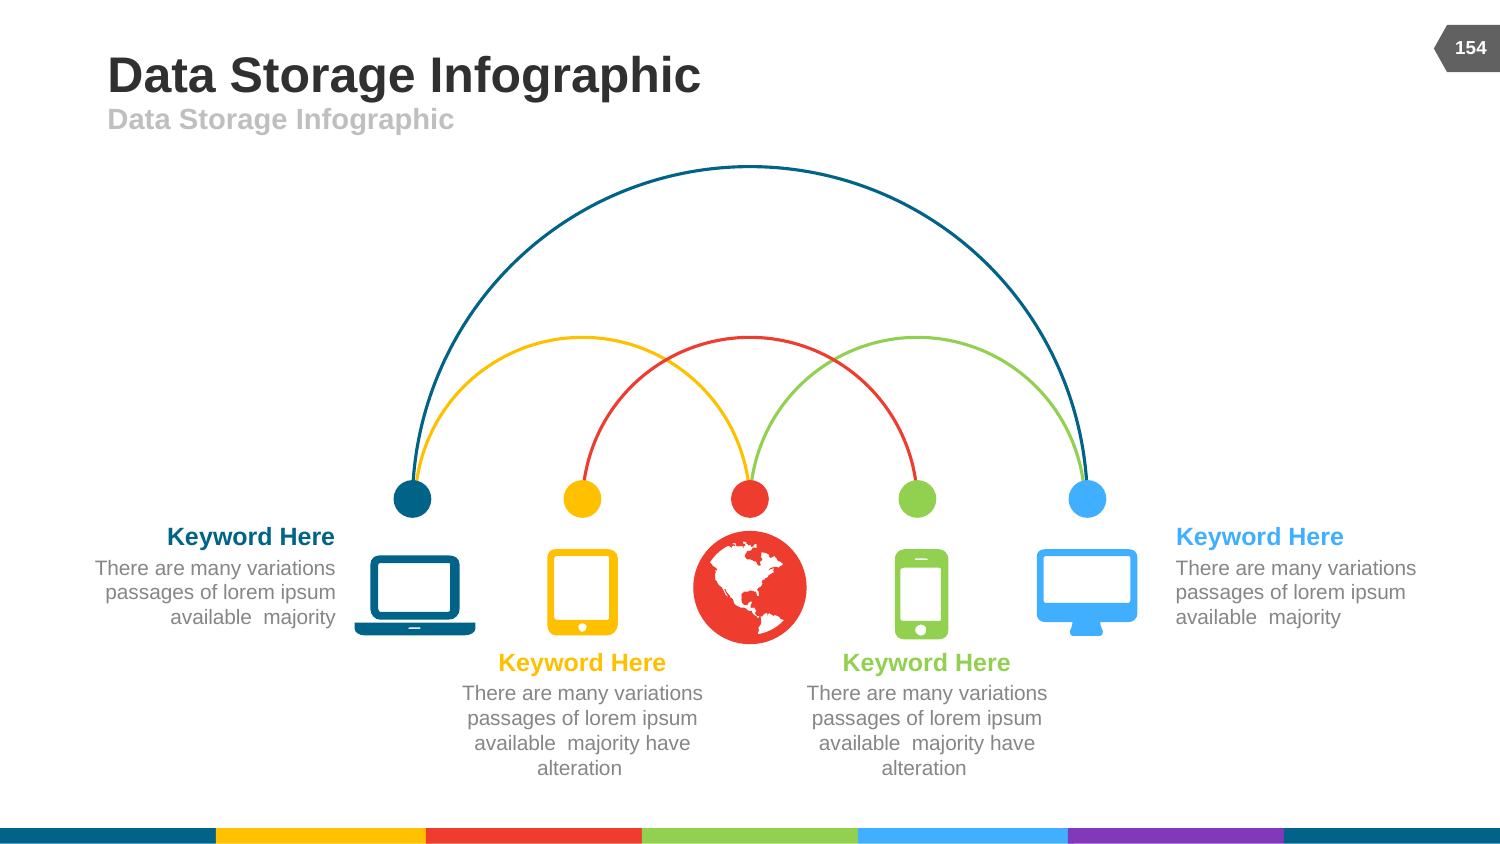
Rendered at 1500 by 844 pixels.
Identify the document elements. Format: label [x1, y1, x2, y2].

list [107, 101, 783, 135]
text_box [370, 555, 460, 620]
text_box [791, 646, 1063, 782]
slide_number [1439, 24, 1500, 70]
text_box [693, 530, 807, 645]
title [107, 43, 1033, 102]
text_box [391, 165, 1109, 520]
text_box [354, 622, 476, 636]
text_box [78, 520, 336, 630]
text_box [894, 549, 949, 640]
text_box [1036, 549, 1138, 636]
text_box [446, 646, 719, 782]
text_box [1175, 520, 1433, 630]
text_box [547, 549, 618, 636]
